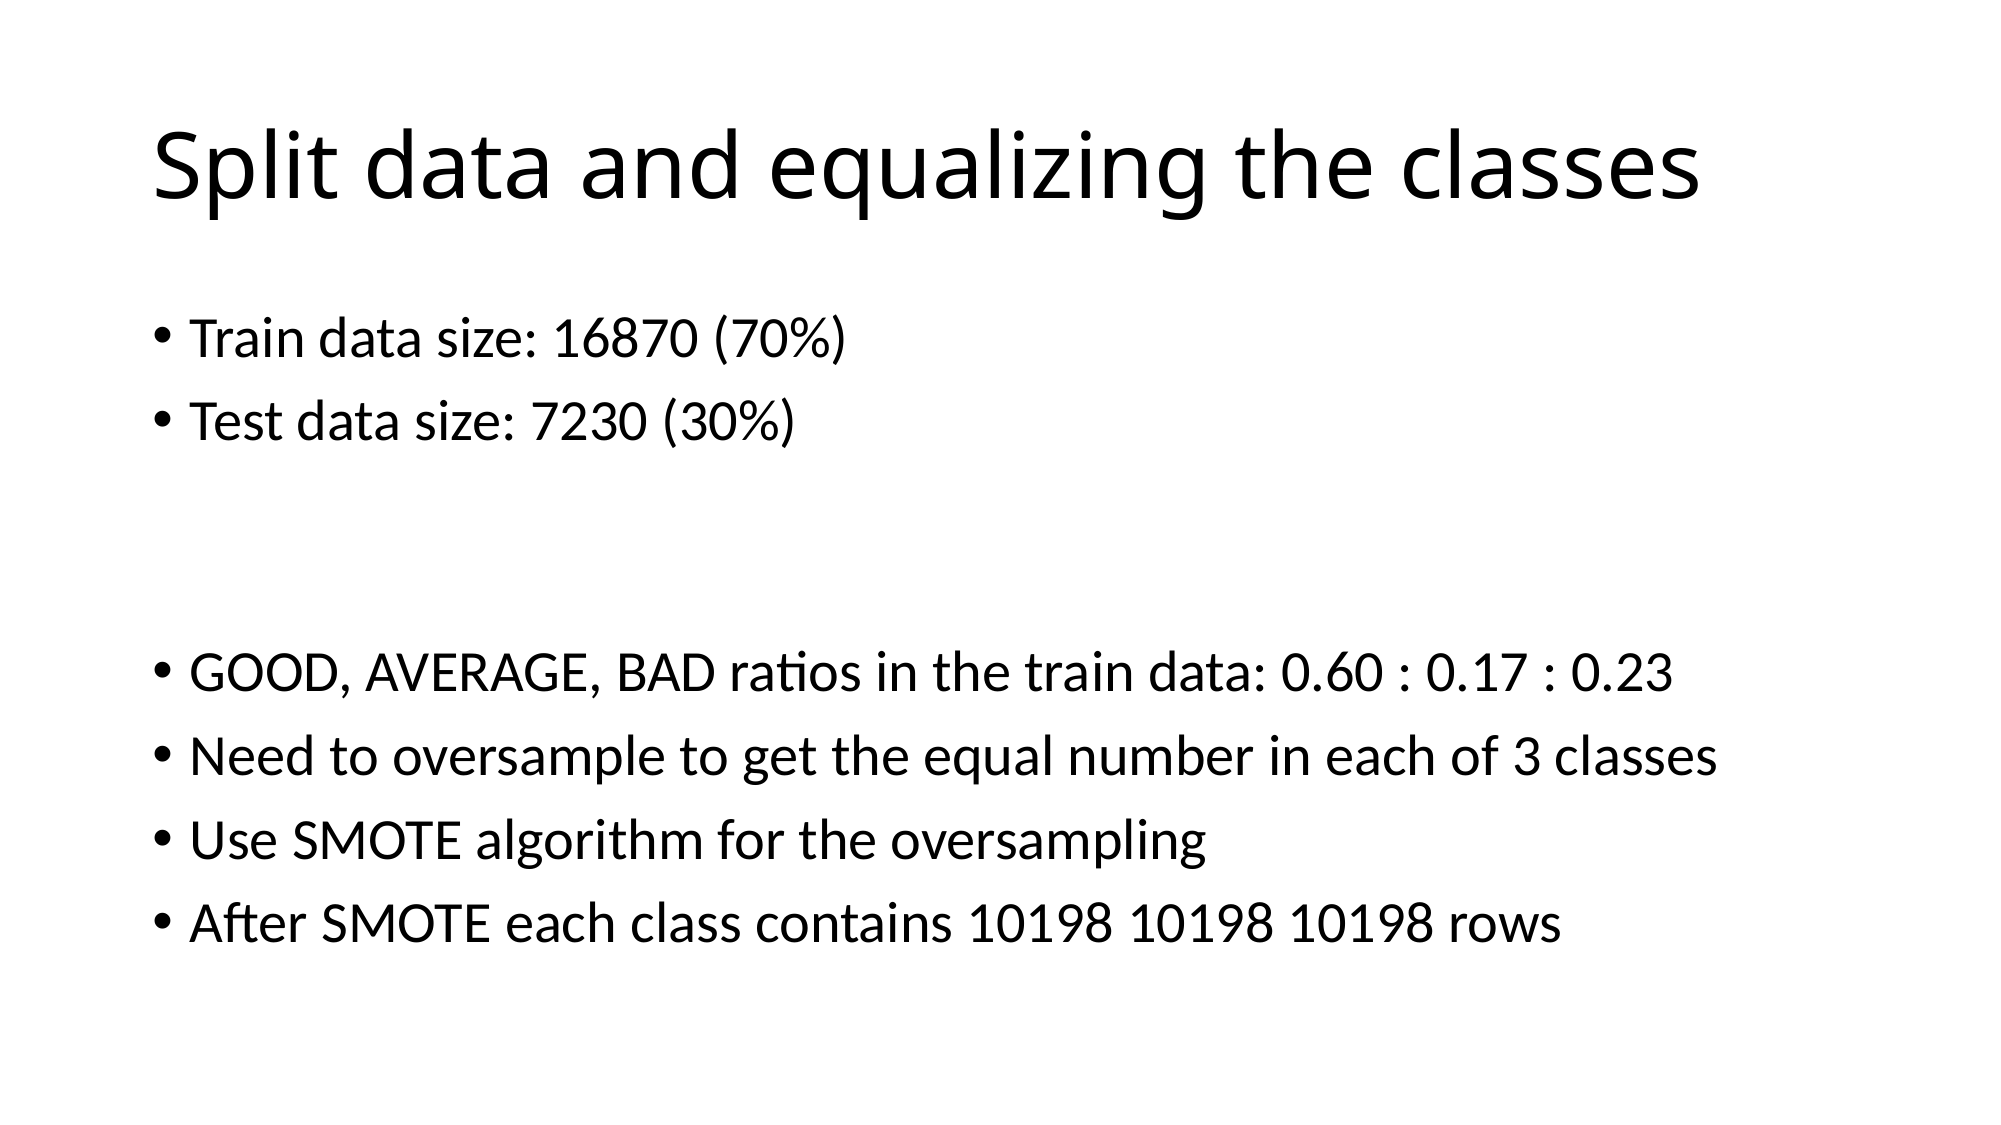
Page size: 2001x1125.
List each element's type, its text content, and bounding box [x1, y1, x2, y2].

title Split data and equalizing the classes [137, 59, 1863, 278]
list Train data size: 16870 (70%) Test data size: 7230 (30%) GOOD, AVERAGE, BAD ratios in the train data: 0.60 : 0.17 : 0.23 Need to oversample to get the equal number in each of 3 classes Use SMOTE algorithm for the oversampling After SMOTE each class contains 10198 10198 10198 rows [137, 299, 1863, 1014]
